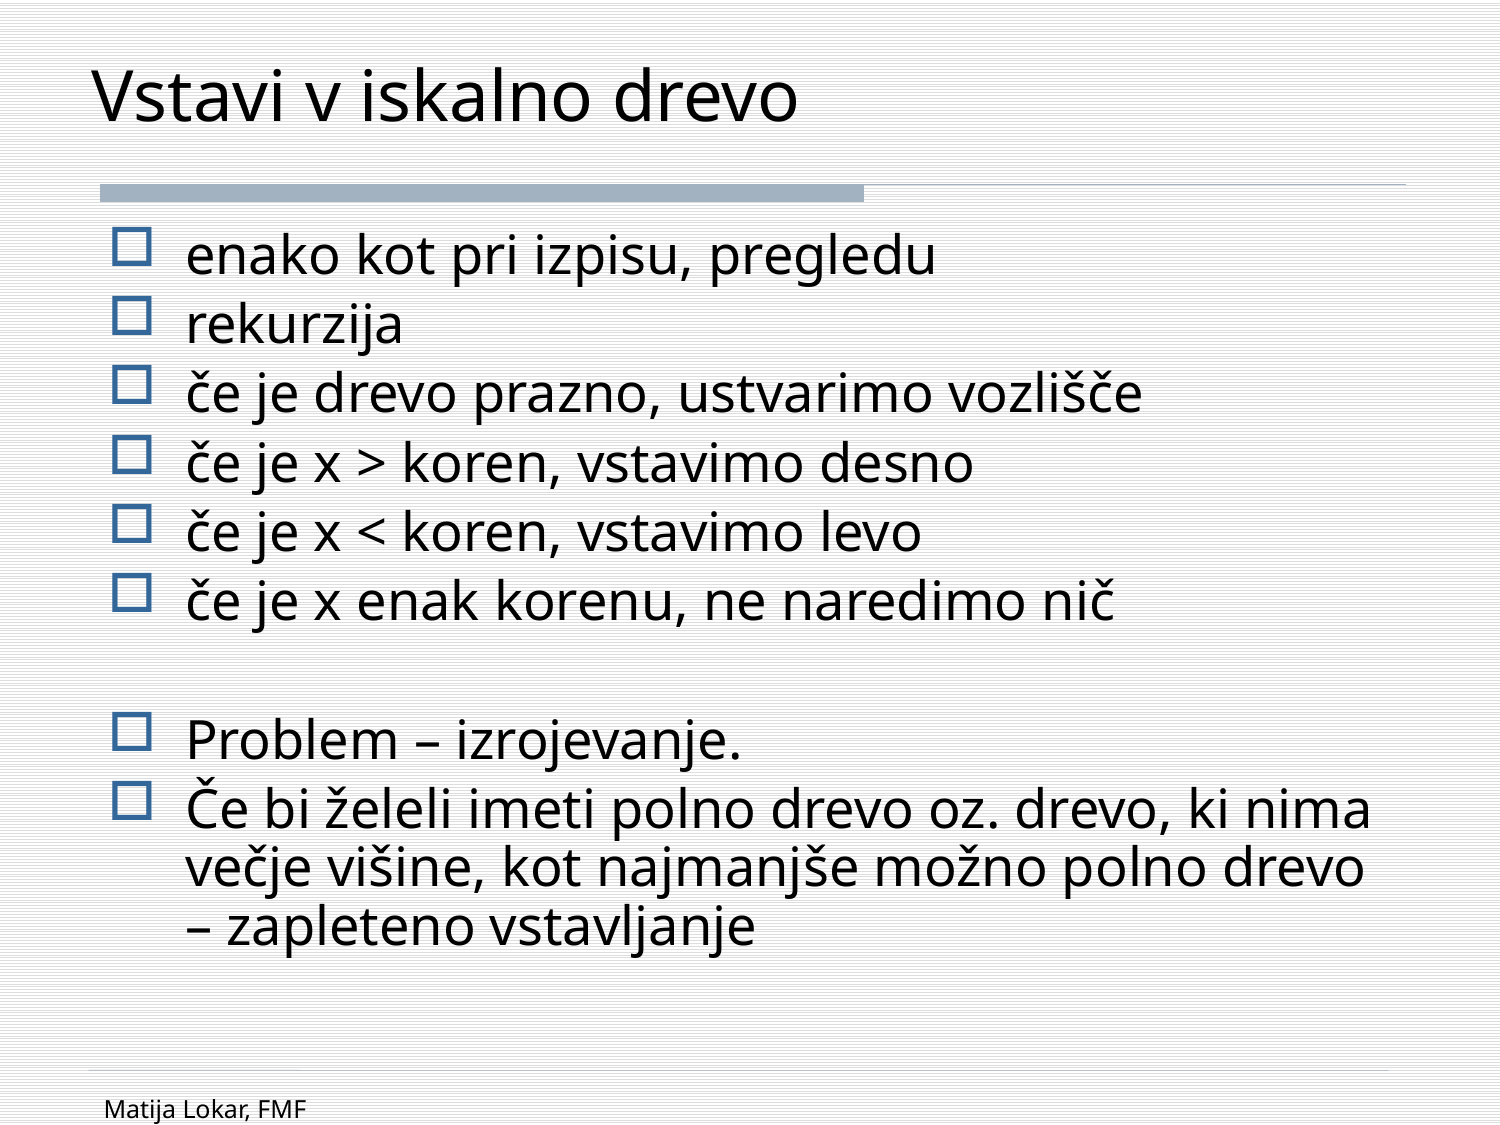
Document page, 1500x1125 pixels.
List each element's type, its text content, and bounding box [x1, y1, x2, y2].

list enako kot pri izpisu, pregledu rekurzija če je drevo prazno, ustvarimo vozlišče če je x > koren, vstavimo desno če je x < koren, vstavimo levo če je x enak korenu, ne naredimo nič Problem – izrojevanje. Če bi želeli imeti polno drevo oz. drevo, ki nima večje višine, kot najmanjše možno polno drevo – zapleteno vstavljanje [92, 220, 1406, 1047]
title Vstavi v iskalno drevo [76, 31, 1390, 144]
slide_number Matija Lokar, FMF [88, 1085, 414, 1125]
